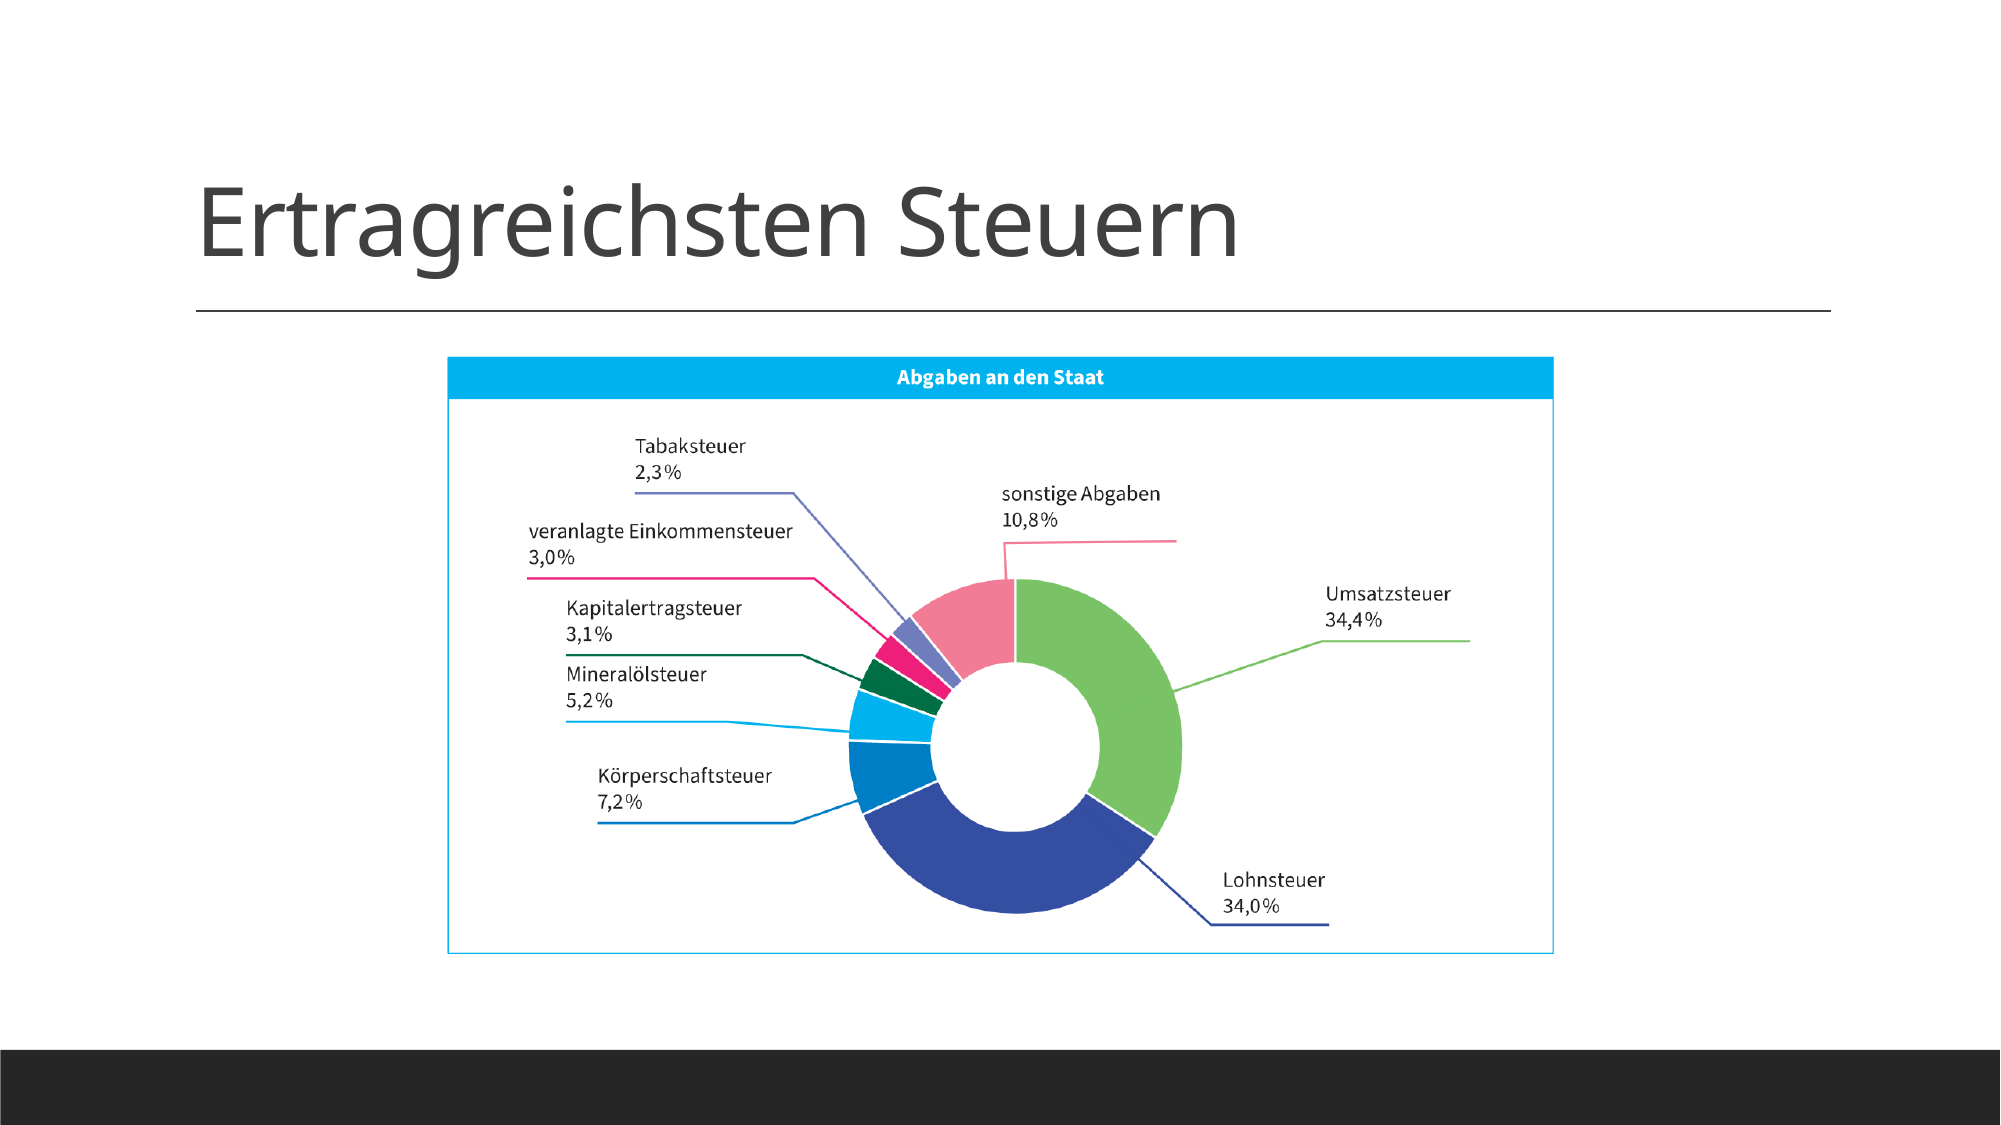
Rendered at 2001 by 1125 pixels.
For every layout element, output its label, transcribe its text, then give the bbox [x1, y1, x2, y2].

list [438, 345, 1572, 964]
title Ertragreichsten Steuern [180, 47, 1830, 285]
